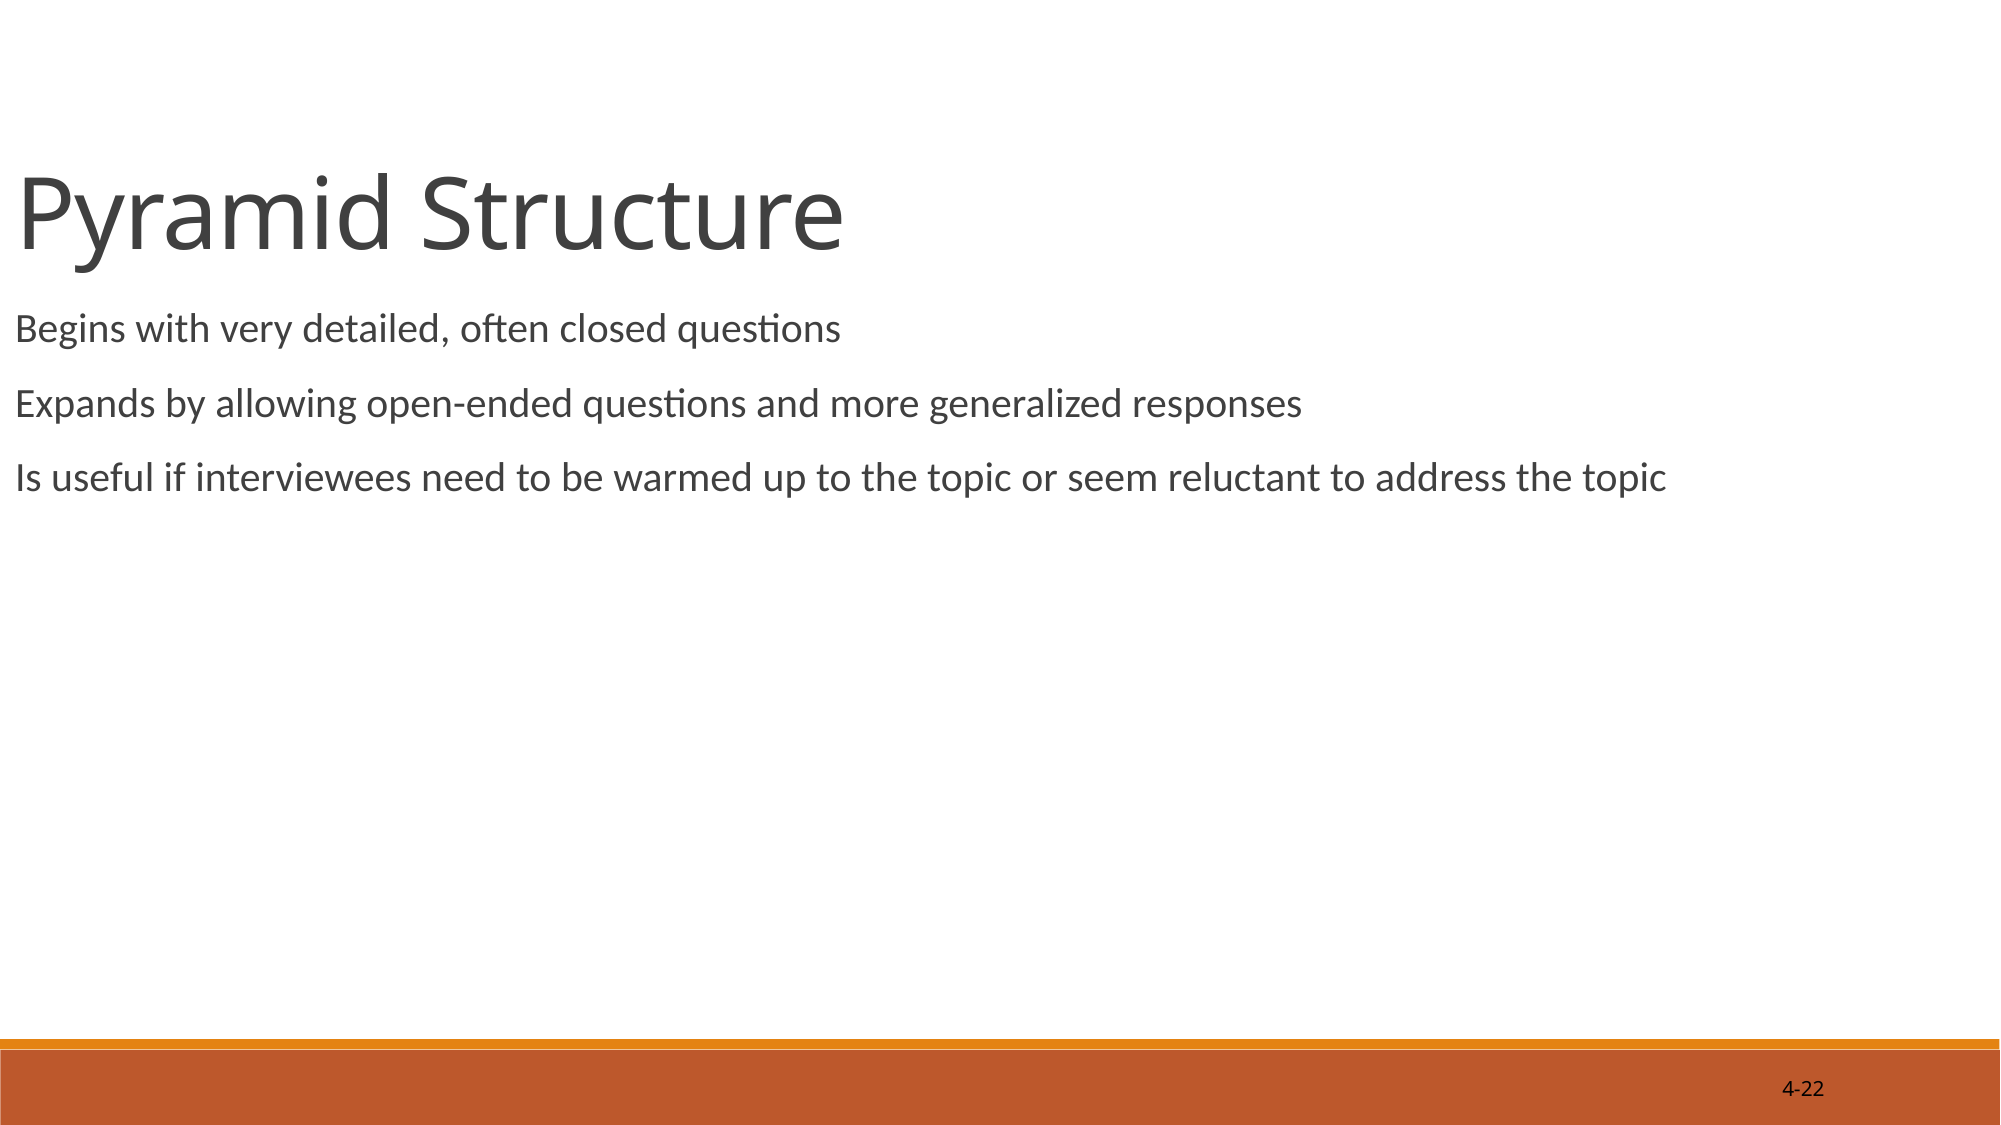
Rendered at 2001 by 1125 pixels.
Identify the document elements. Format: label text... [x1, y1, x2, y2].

list Begins with very detailed, often closed questions Expands by allowing open-ended questions and more generalized responses Is useful if interviewees need to be warmed up to the topic or seem reluctant to address the topic [0, 299, 1725, 1014]
title Pyramid Structure [0, 59, 1725, 278]
slide_number 4-22 [1624, 1059, 1840, 1120]
